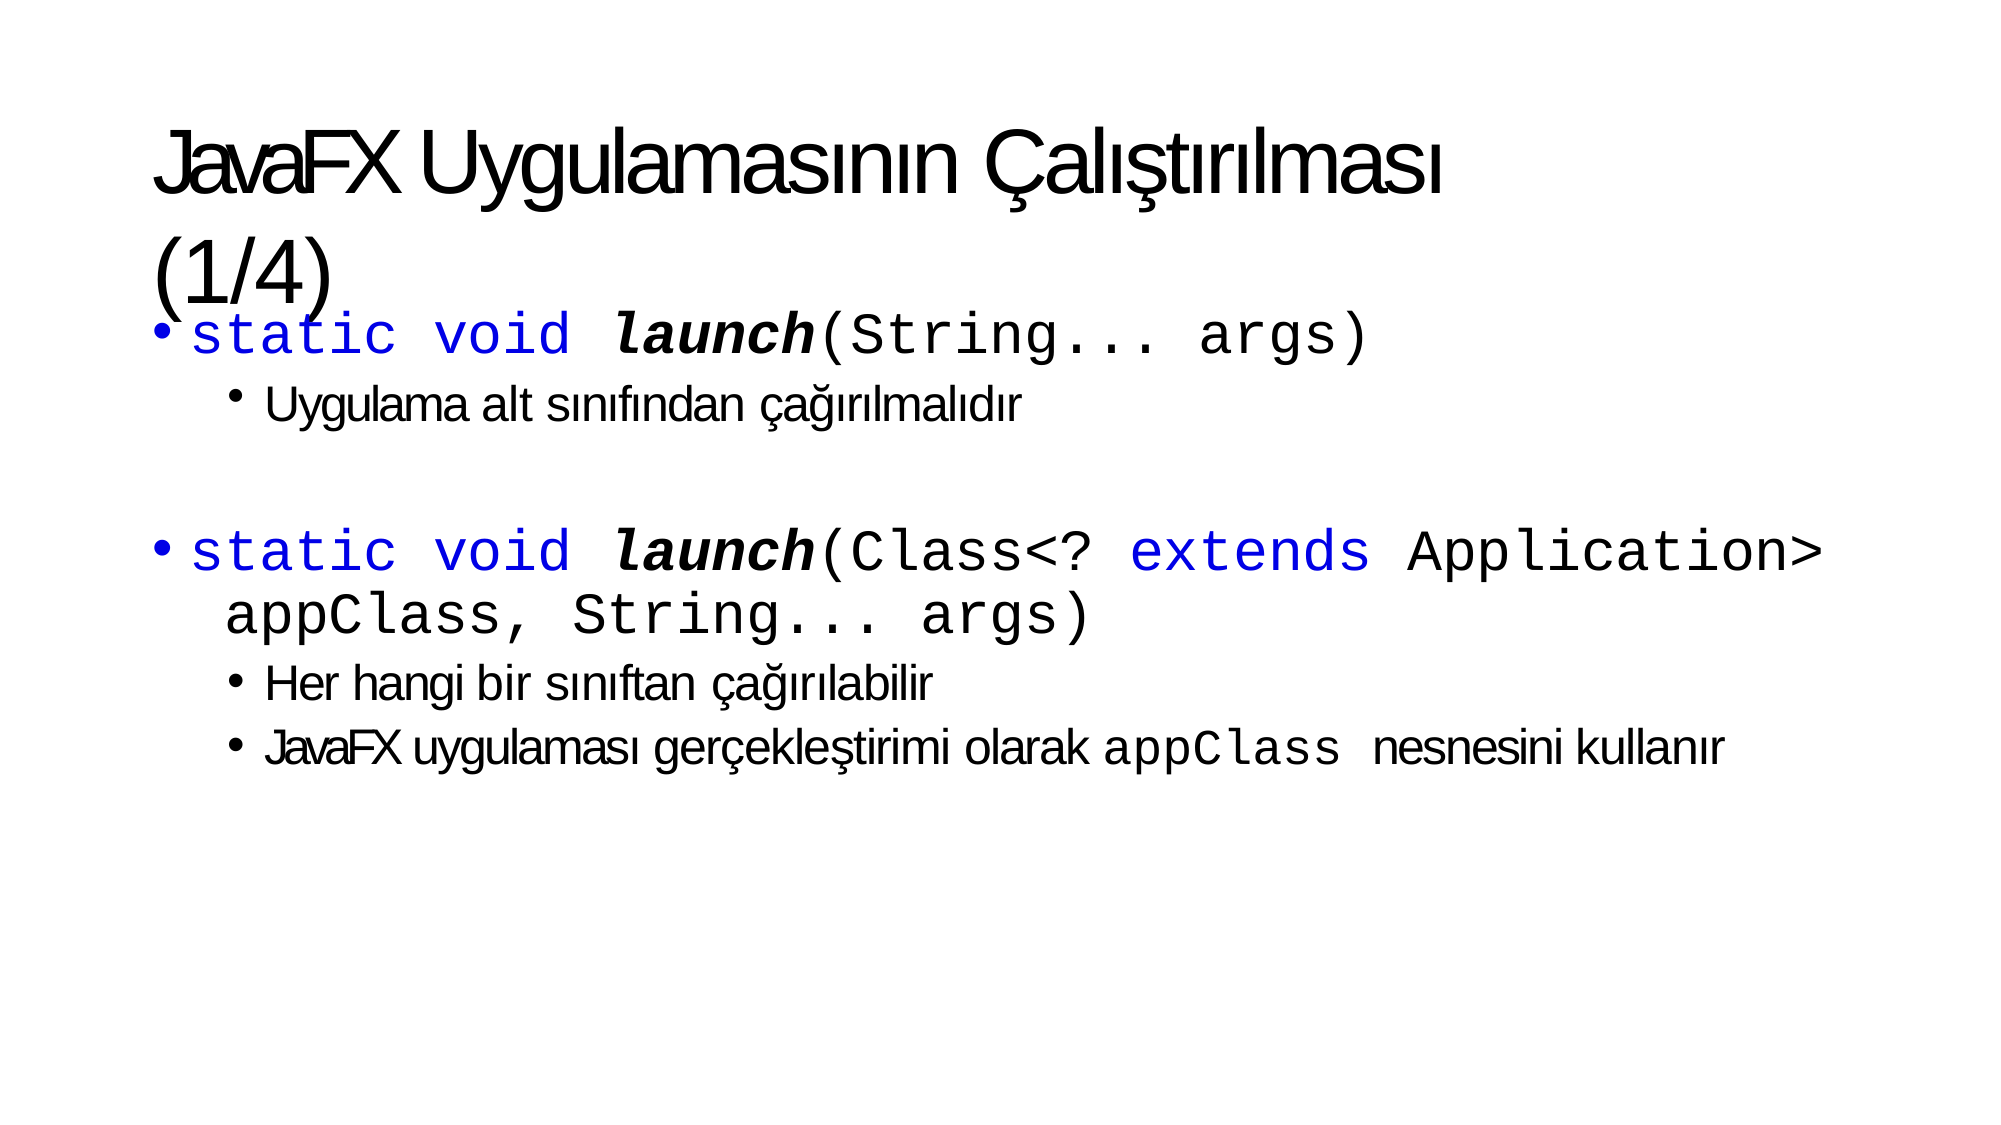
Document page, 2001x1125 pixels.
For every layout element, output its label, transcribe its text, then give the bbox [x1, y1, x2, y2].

text_box static void launch(String... args) Uygulama alt sınıfından çağırılmalıdır static void launch(Class<? extends Application> appClass, String... args) Her hangi bir sınıftan çağırılabilir JavaFX uygulaması gerçekleştirimi olarak appClass nesnesini kullanır [150, 285, 1833, 775]
title JavaFX Uygulamasının Çalıştırılması (1/4) [150, 100, 1640, 285]
